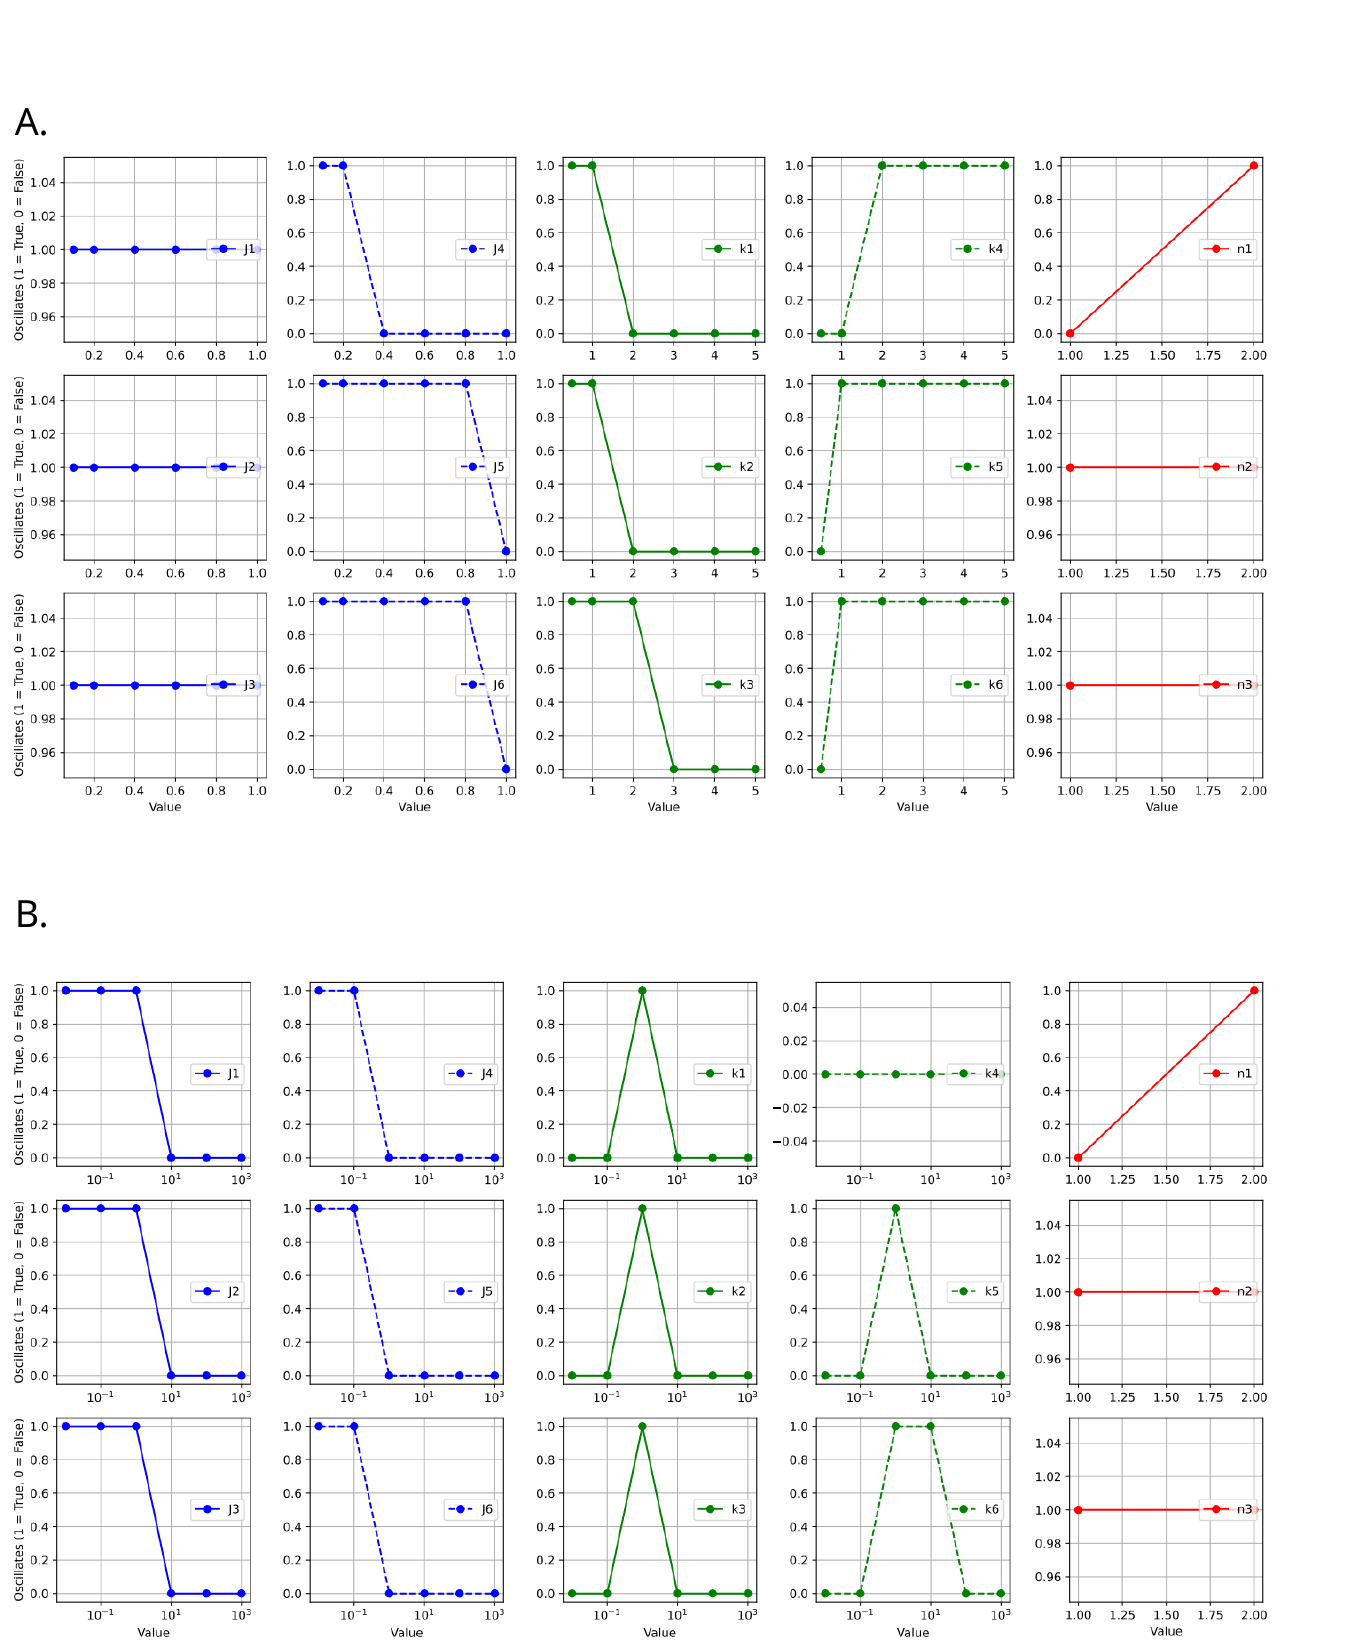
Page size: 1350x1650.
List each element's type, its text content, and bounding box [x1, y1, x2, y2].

picture [0, 144, 1276, 826]
picture [0, 969, 1276, 1650]
text_box B. [0, 882, 507, 943]
text_box A. [0, 90, 507, 144]
